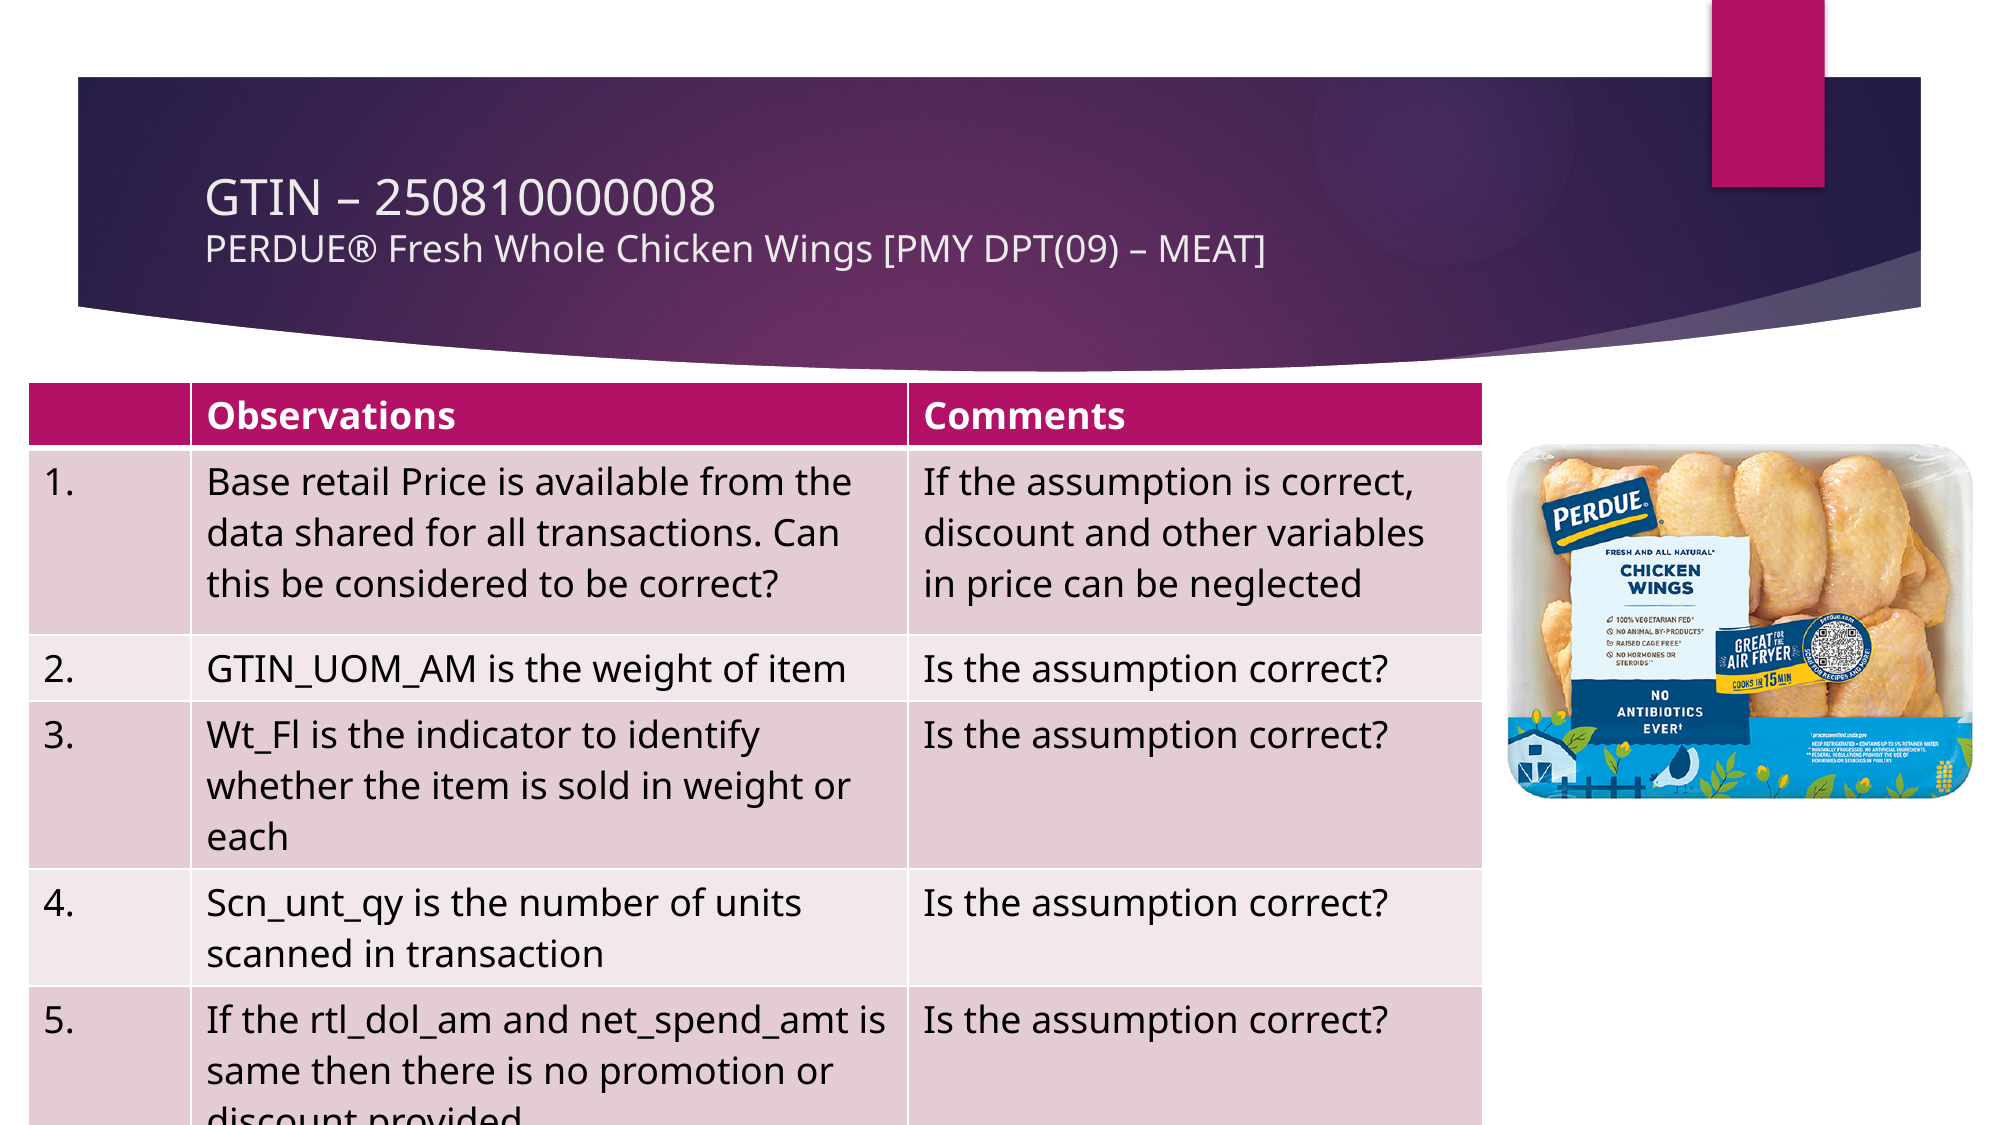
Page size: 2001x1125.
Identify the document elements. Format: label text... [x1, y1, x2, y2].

table_header Observations [192, 383, 907, 445]
table_cell Wt_Fl is the indicator to identify whether the item is sold in weight or each [192, 702, 907, 868]
table_cell Is the assumption correct? [909, 702, 1482, 868]
table_cell If the rtl_dol_am and net_spend_amt is same then there is no promotion or discount provided [192, 987, 907, 1125]
title GTIN – 250810000008 PERDUE® Fresh Whole Chicken Wings [PMY DPT(09) – MEAT] [189, 159, 1627, 276]
table_cell 2. [29, 636, 190, 700]
picture [1487, 369, 1992, 874]
table_header [29, 383, 190, 445]
table_cell Is the assumption correct? [909, 636, 1482, 700]
table_cell 5. [29, 987, 190, 1125]
table_cell Base retail Price is available from the data shared for all transactions. Can this be considered to be correct? [192, 451, 907, 634]
table_cell Is the assumption correct? [909, 870, 1482, 985]
table_header Comments [909, 383, 1482, 445]
table_cell 4. [29, 870, 190, 985]
table_cell Scn_unt_qy is the number of units scanned in transaction [192, 870, 907, 985]
table_cell 1. [29, 451, 190, 634]
table_cell GTIN_UOM_AM is the weight of item [192, 636, 907, 700]
table_cell If the assumption is correct, discount and other variables in price can be neglected [909, 451, 1482, 634]
table_cell Is the assumption correct? [909, 987, 1482, 1125]
table_cell 3. [29, 702, 190, 868]
